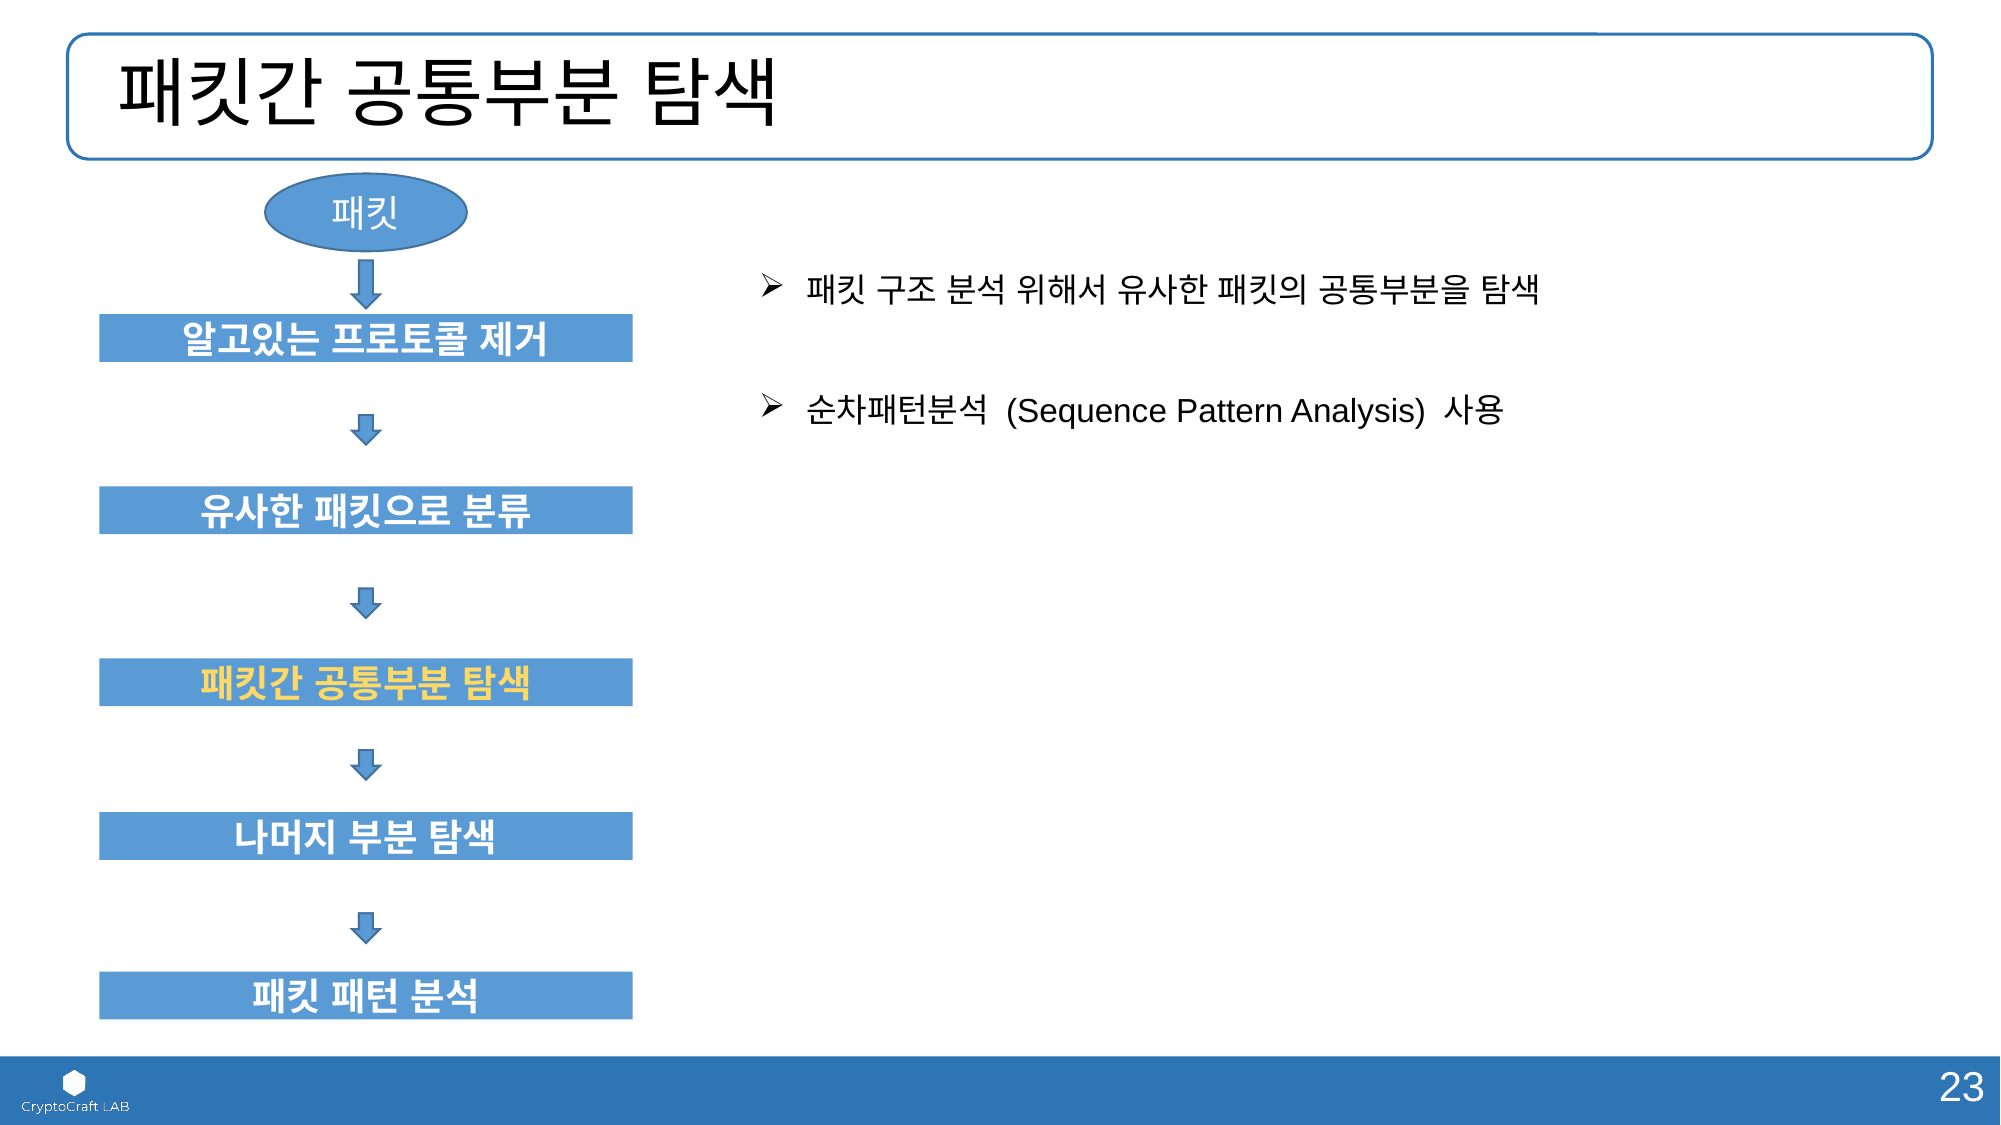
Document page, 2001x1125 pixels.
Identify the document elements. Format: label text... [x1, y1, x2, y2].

text_box 패킷 구조 분석 위해서 유사한 패킷의 공통부분을 탐색 순차패턴분석 (Sequence Pattern Analysis) 사용 [744, 262, 1557, 477]
text_box 유사한 패킷으로 분류 [98, 485, 634, 535]
text_box 패킷 [263, 172, 468, 253]
text_box [349, 912, 383, 945]
text_box 알고있는 프로토콜 제거 [98, 313, 634, 363]
text_box 나머지 부분 탐색 [98, 811, 634, 861]
title 패킷간 공통부분 탐색 [67, 34, 1933, 160]
text_box [349, 259, 383, 310]
text_box [349, 414, 383, 447]
text_box [349, 587, 383, 620]
picture [13, 1061, 138, 1123]
text_box [349, 749, 383, 782]
text_box 패킷간 공통부분 탐색 [98, 657, 634, 707]
text_box 패킷 패턴 분석 [98, 970, 634, 1020]
